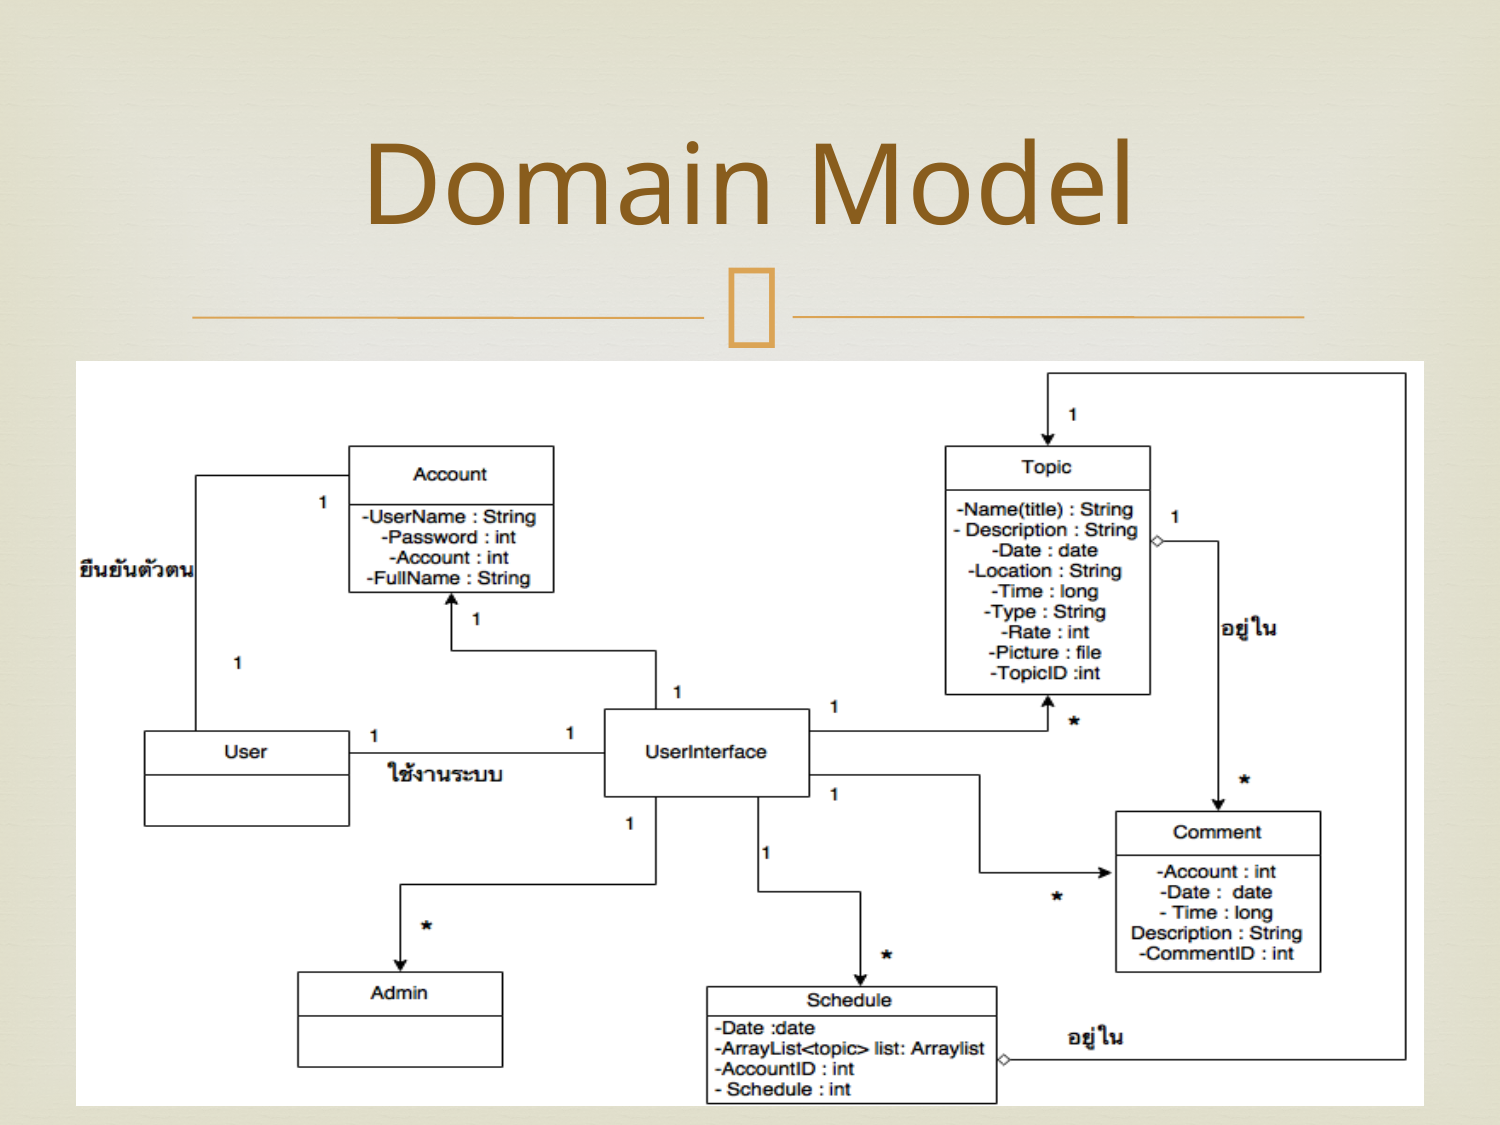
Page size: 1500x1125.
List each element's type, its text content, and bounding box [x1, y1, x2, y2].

title Domain Model [112, 93, 1386, 267]
picture [76, 361, 1424, 1107]
